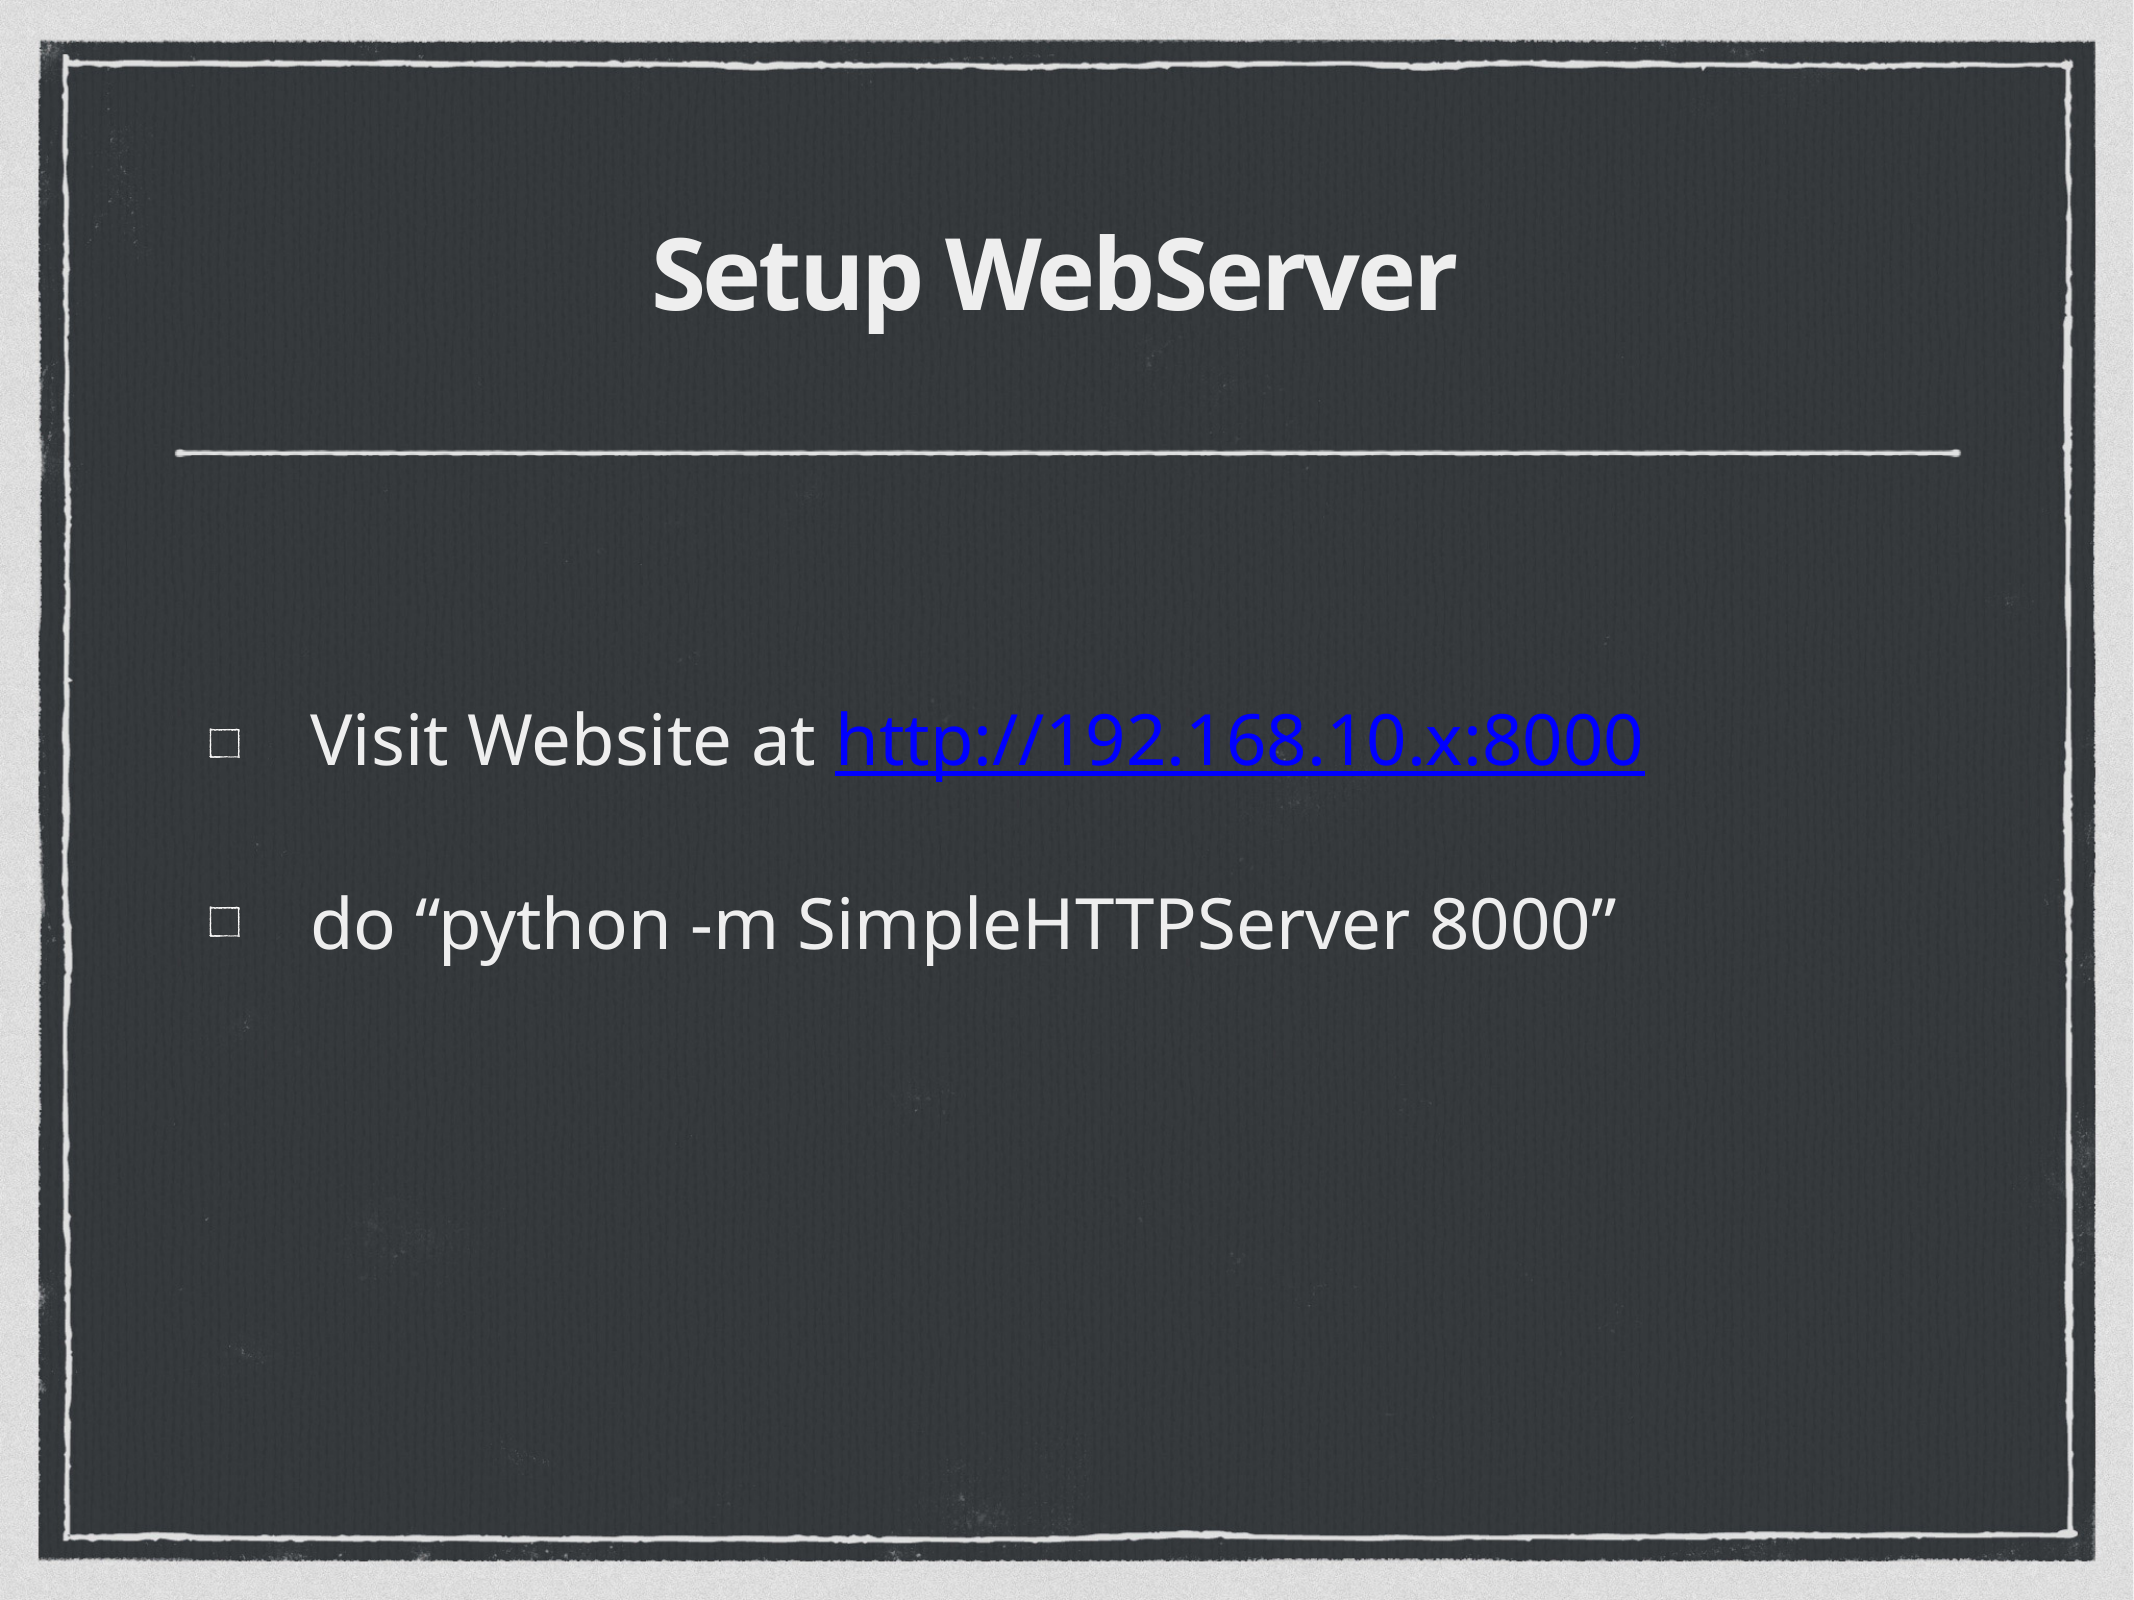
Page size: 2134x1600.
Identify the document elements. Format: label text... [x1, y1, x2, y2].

title Setup WebServer [207, 114, 1926, 359]
picture [0, 0, 2134, 1600]
list Visit Website at http://192.168.10.x:8000 do “python -m SimpleHTTPServer 8000” [207, 359, 1926, 1299]
